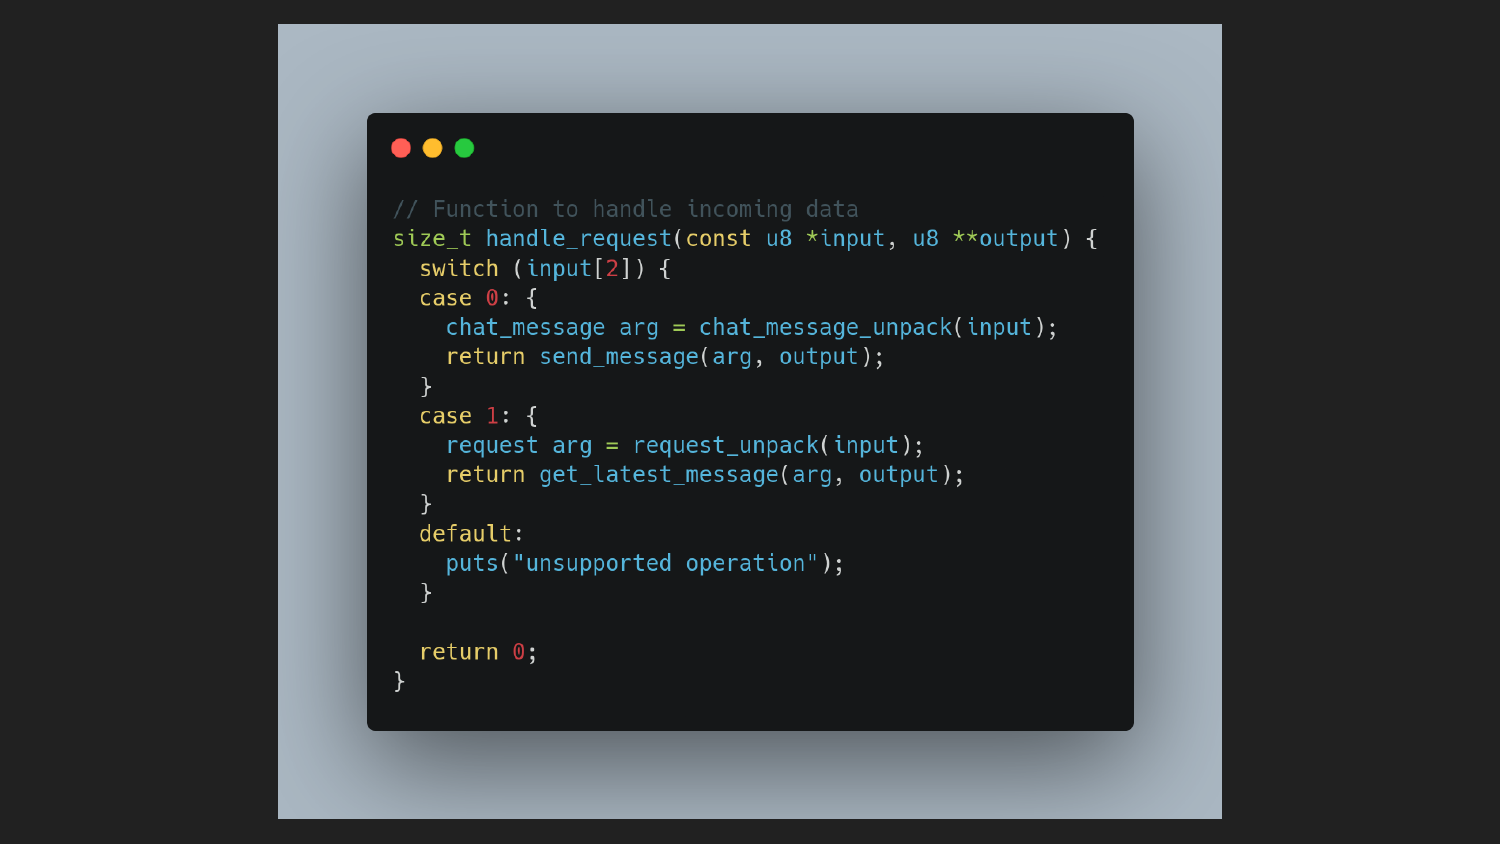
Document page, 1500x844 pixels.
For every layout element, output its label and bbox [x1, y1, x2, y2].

picture [277, 24, 1223, 819]
